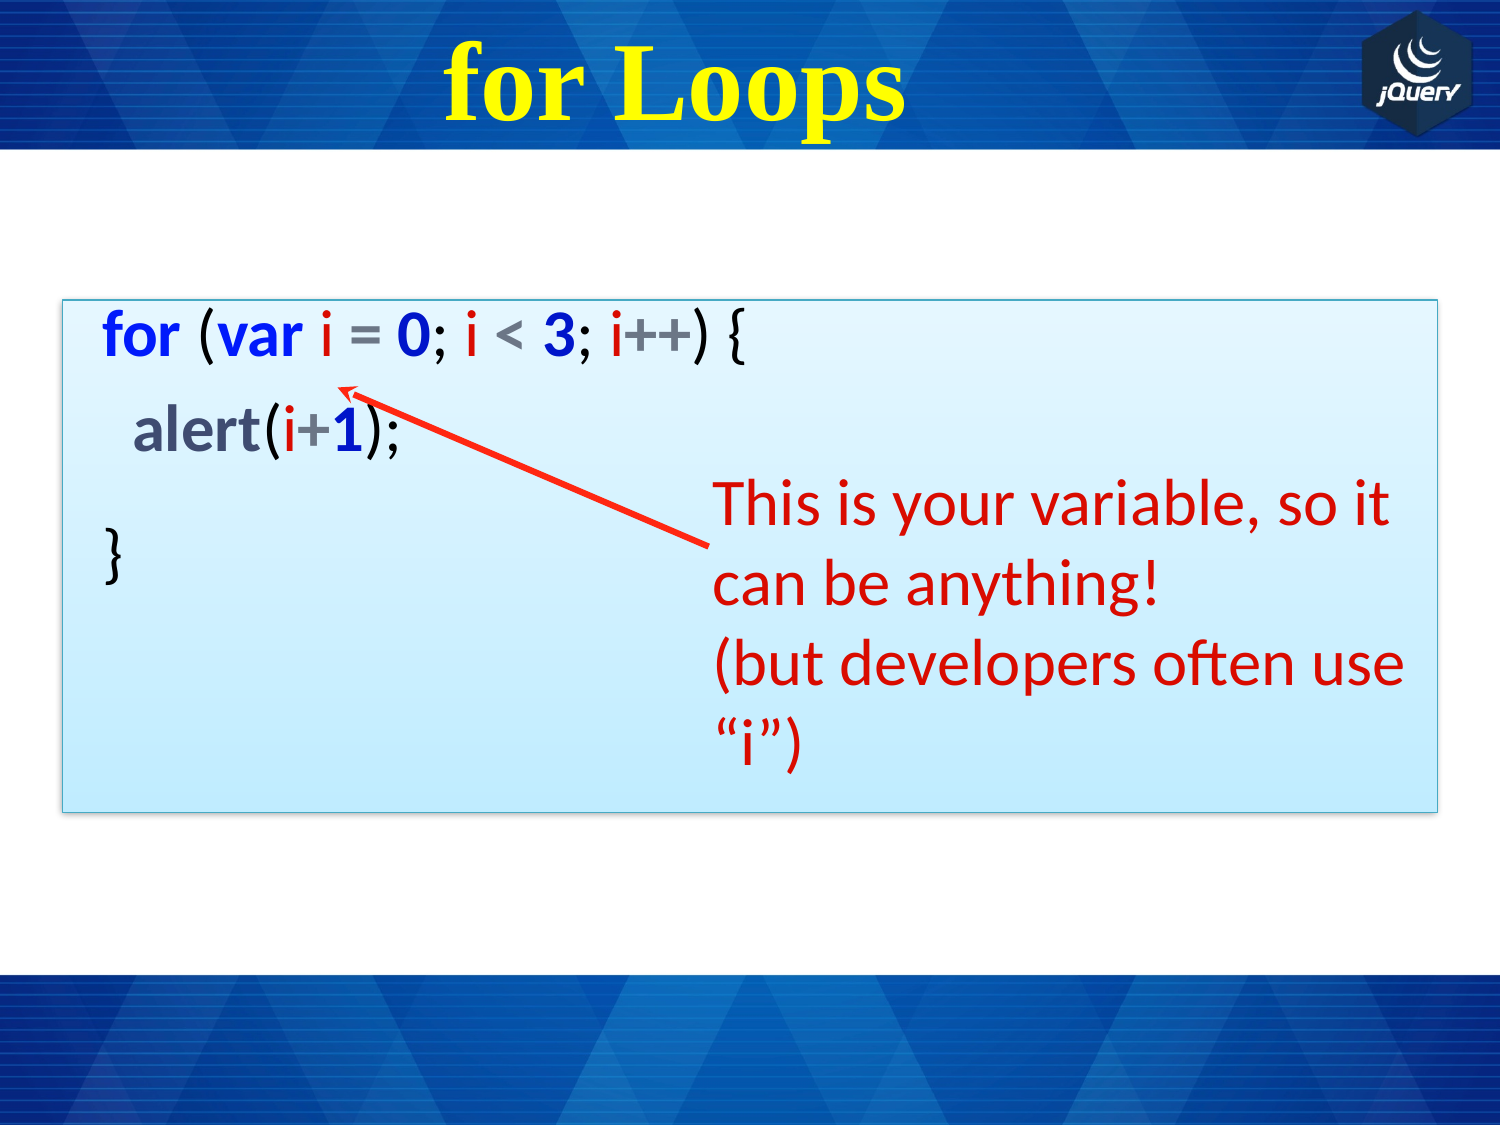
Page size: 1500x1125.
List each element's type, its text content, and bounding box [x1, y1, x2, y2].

text_box [337, 386, 352, 399]
text_box This is your variable, so it can be anything! (but developers often use “i”) [712, 462, 1475, 775]
list for (var i = 0; i < 3; i++) { alert(i+1); } [75, 282, 1394, 638]
title for Loops [0, 0, 1350, 150]
picture [0, 0, 1500, 1125]
text_box [62, 299, 1438, 813]
